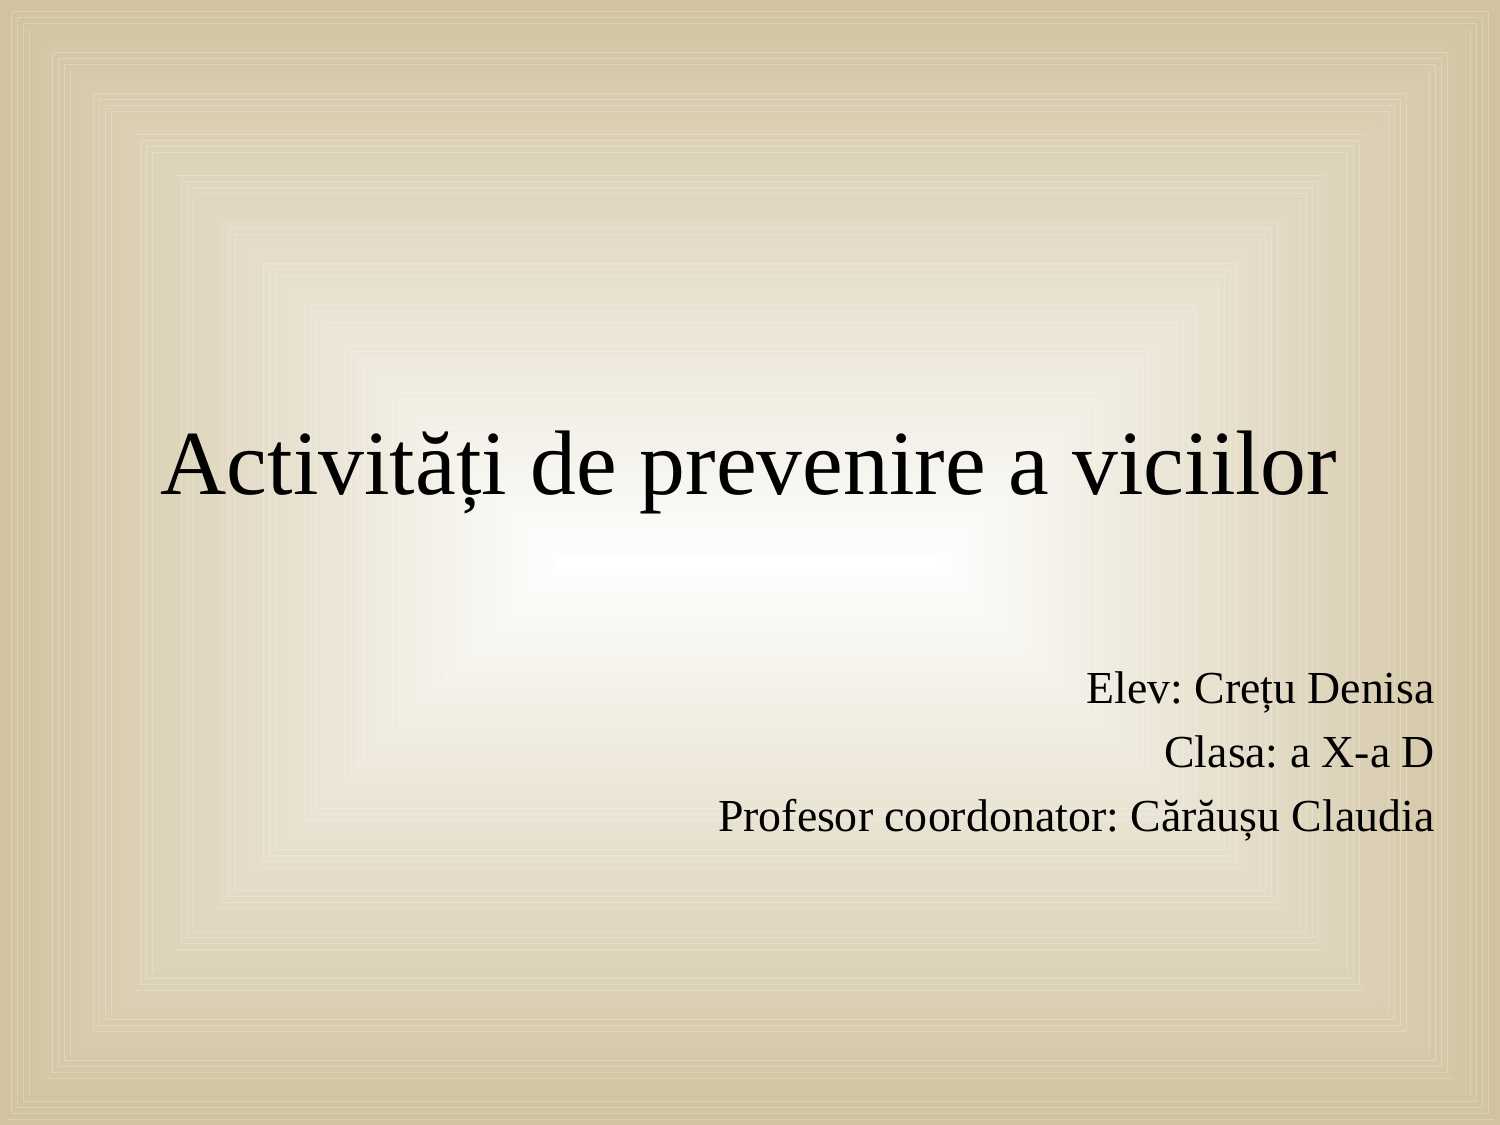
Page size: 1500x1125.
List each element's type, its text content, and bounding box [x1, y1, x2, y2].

title Activități de prevenire a viciilor [112, 337, 1388, 579]
subtitle Elev: Crețu Denisa Clasa: a X-a D Profesor coordonator: Cărăușu Claudia [525, 650, 1450, 938]
